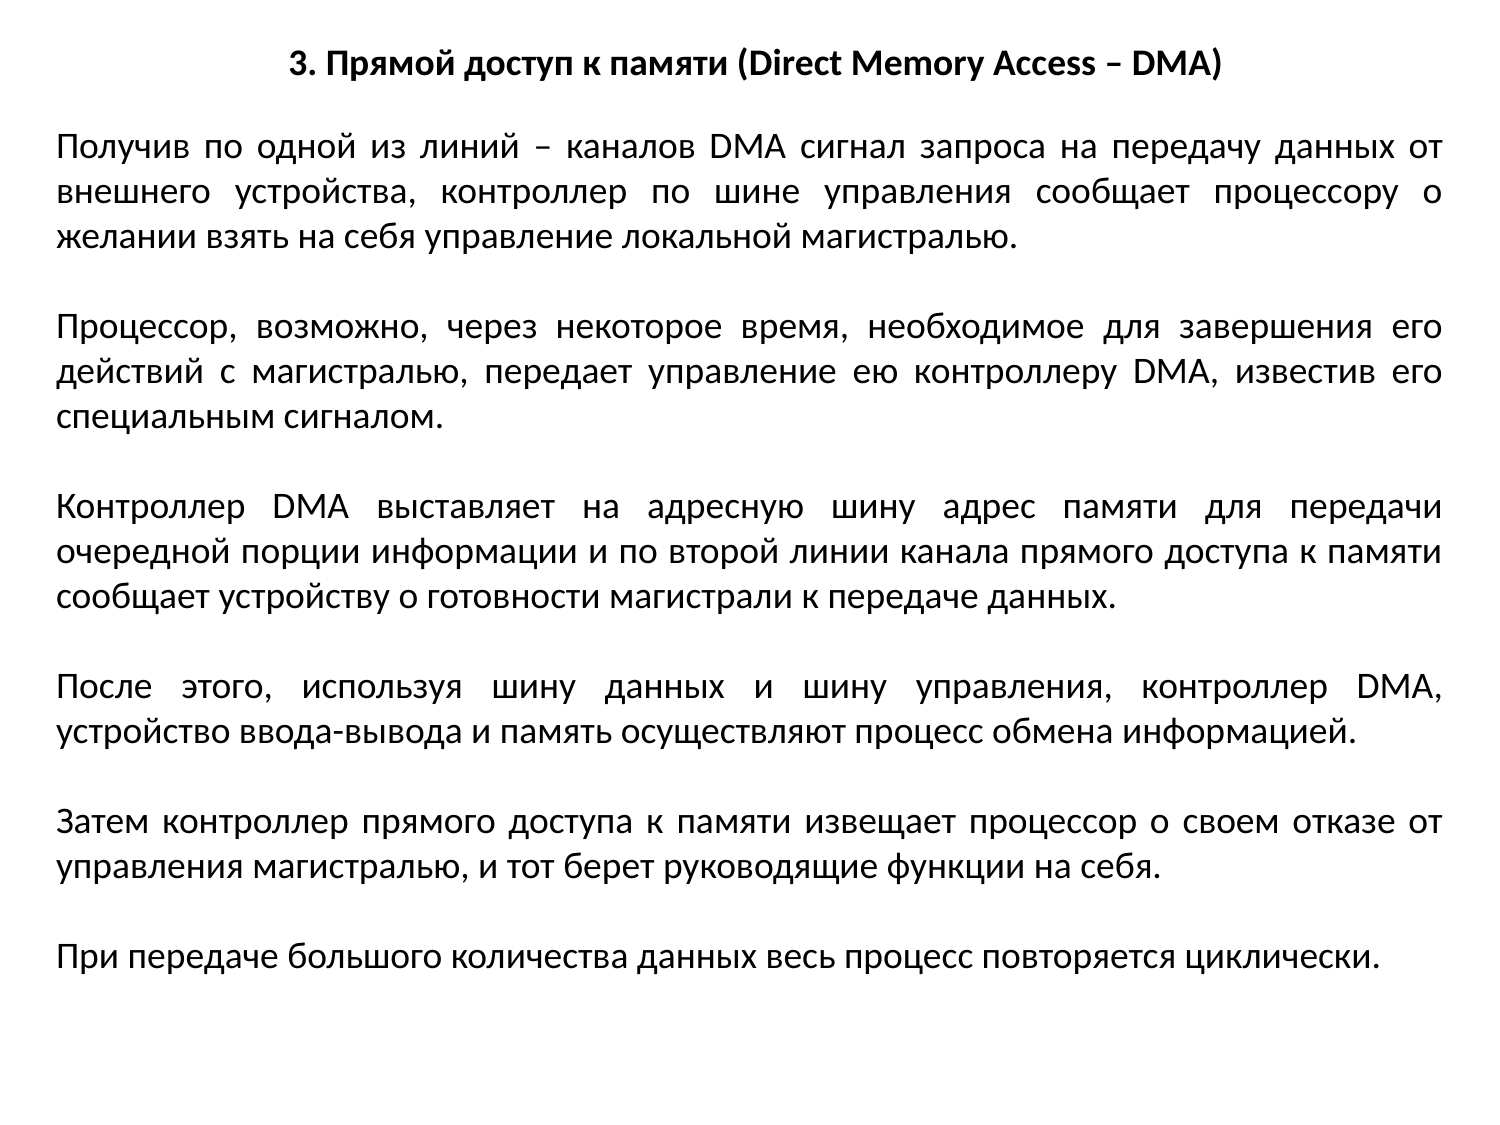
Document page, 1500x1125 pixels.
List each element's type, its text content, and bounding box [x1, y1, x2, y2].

text_box 3. Прямой доступ к памяти (Direct Memory Access – DMA) [29, 30, 1483, 91]
text_box Получив по одной из линий – каналов DMA сигнал запроса на передачу данных от внешнего устройства, контроллер по шине управления сообщает процессору о желании взять на себя управление локальной магистралью. Процессор, возможно, через некоторое время, необходимое для завершения его действий с магистралью, передает управление ею контроллеру DMA, известив его специальным сигналом. Контроллер DMA выставляет на адресную шину адрес памяти для передачи очередной порции информации и по второй линии канала прямого доступа к памяти сообщает устройству о готовности магистрали к передаче данных. После этого, используя шину данных и шину управления, контроллер DMA, устройство ввода-вывода и память осуществляют процесс обмена информацией. Затем контроллер прямого доступа к памяти извещает процессор о своем отказе от управления магистралью, и тот берет руководящие функции на себя. При передаче большого количества данных весь процесс повторяется циклически. [41, 113, 1459, 984]
